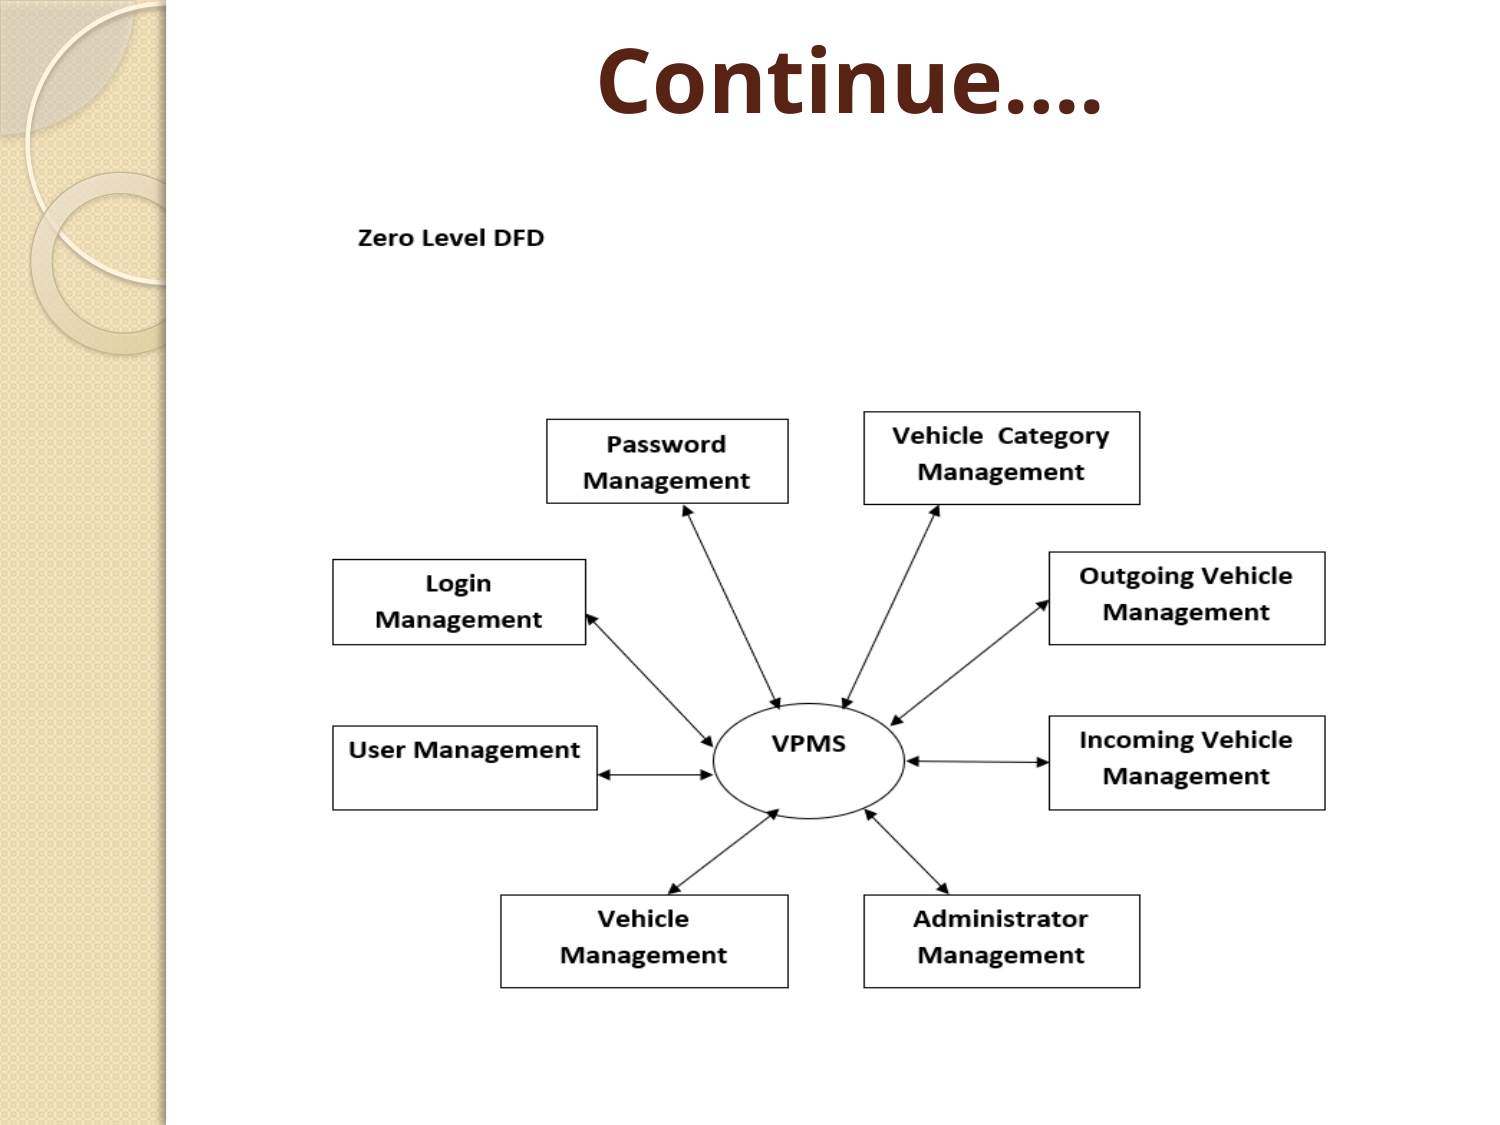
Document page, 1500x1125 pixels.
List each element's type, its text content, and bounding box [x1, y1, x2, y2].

title Continue…. [235, 7, 1466, 149]
picture [265, 195, 1449, 1021]
